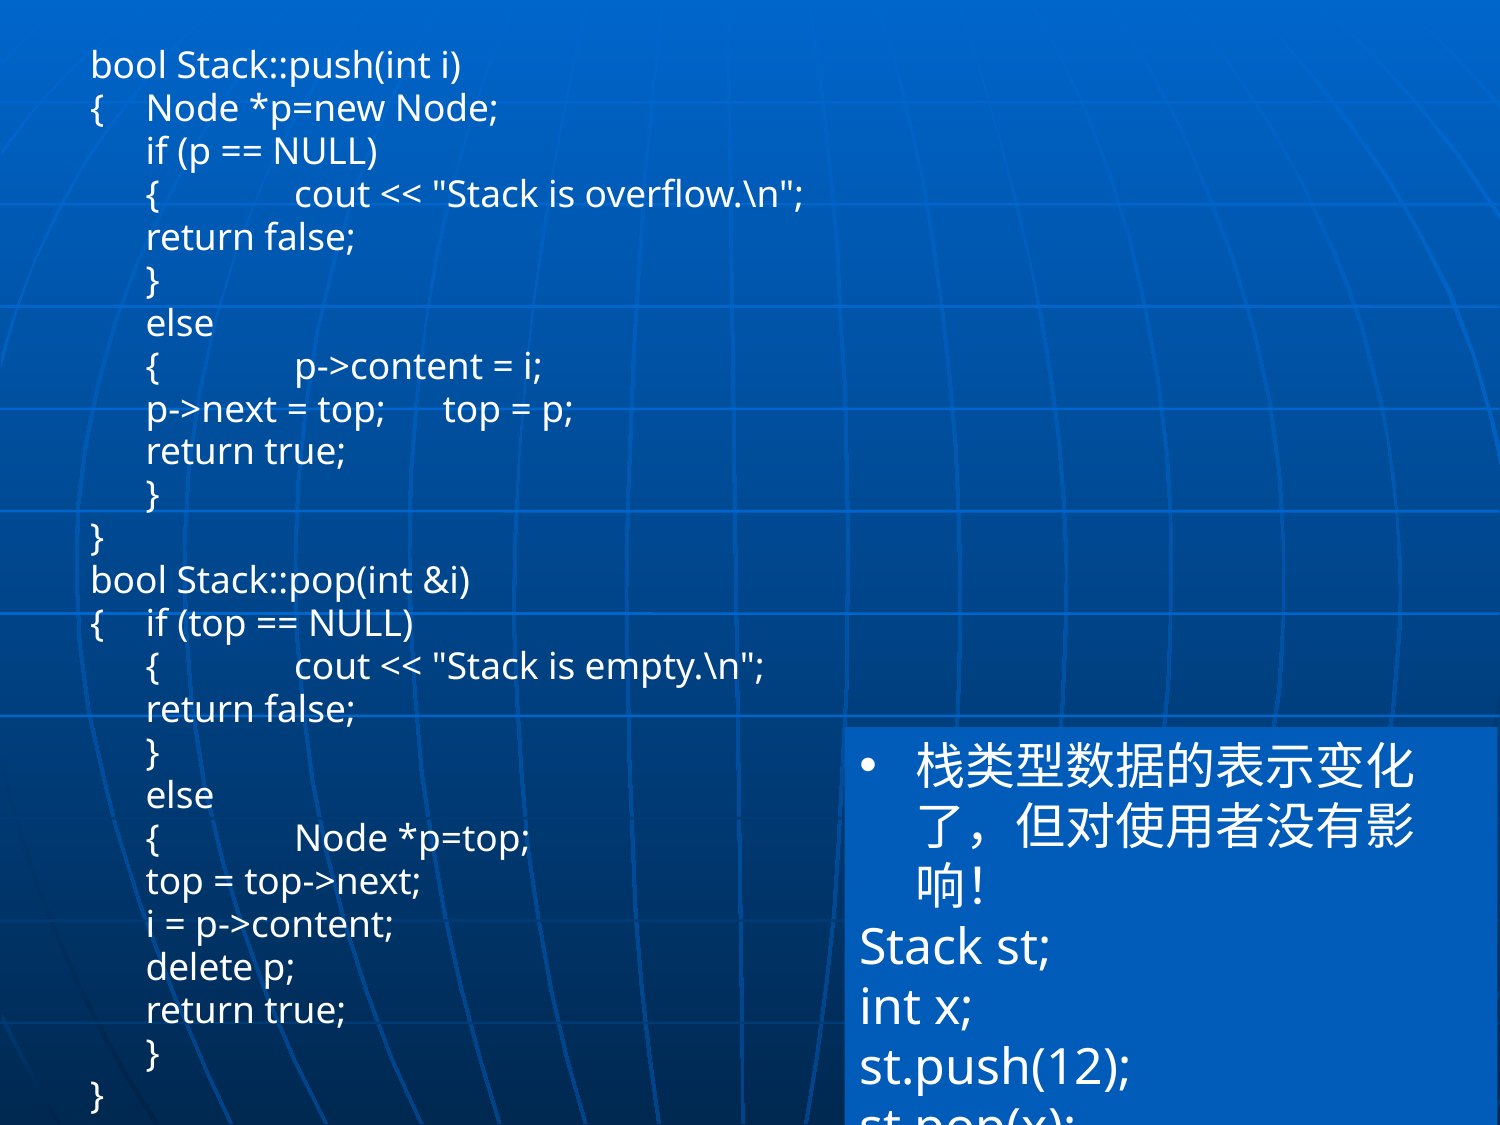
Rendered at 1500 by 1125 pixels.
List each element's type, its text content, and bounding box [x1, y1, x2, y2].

list bool Stack::push(int i) { Node *p=new Node; if (p == NULL) { cout << "Stack is overflow.\n"; return false; } else { p->content = i; p->next = top; top = p; return true; } } bool Stack::pop(int &i) { if (top == NULL) { cout << "Stack is empty.\n"; return false; } else { Node *p=top; top = top->next; i = p->content; delete p; return true; } } [74, 42, 1426, 1125]
text_box 栈类型数据的表示变化了，但对使用者没有影响！ Stack st; int x; st.push(12); st.pop(x); [844, 727, 1498, 1125]
